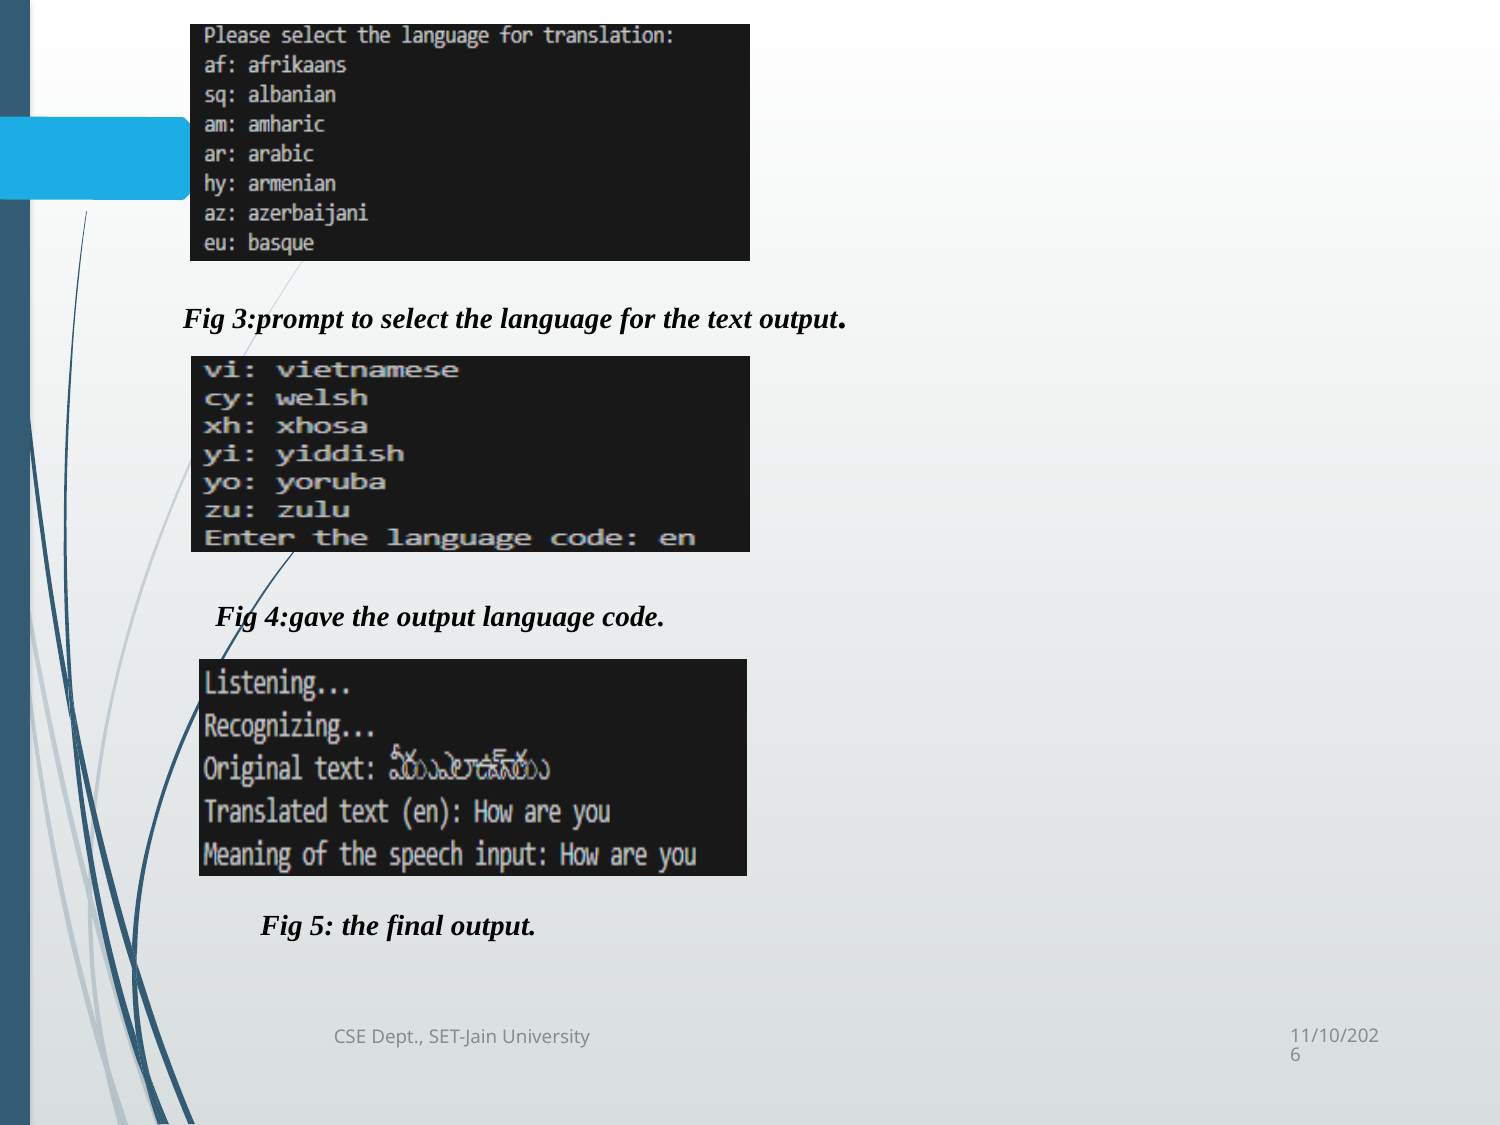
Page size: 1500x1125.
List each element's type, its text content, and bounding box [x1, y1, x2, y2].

footer CSE Dept., SET-Jain University [318, 1006, 1257, 1067]
picture [198, 659, 748, 877]
picture [191, 356, 751, 553]
text_box Fig 5: the final output. [0, 881, 821, 949]
text_box Fig 3:prompt to select the language for the text output. [0, 261, 1200, 344]
text_box Fig 4:gave the output language code. [0, 572, 938, 640]
picture [190, 24, 751, 262]
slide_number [1275, 1006, 1401, 1068]
